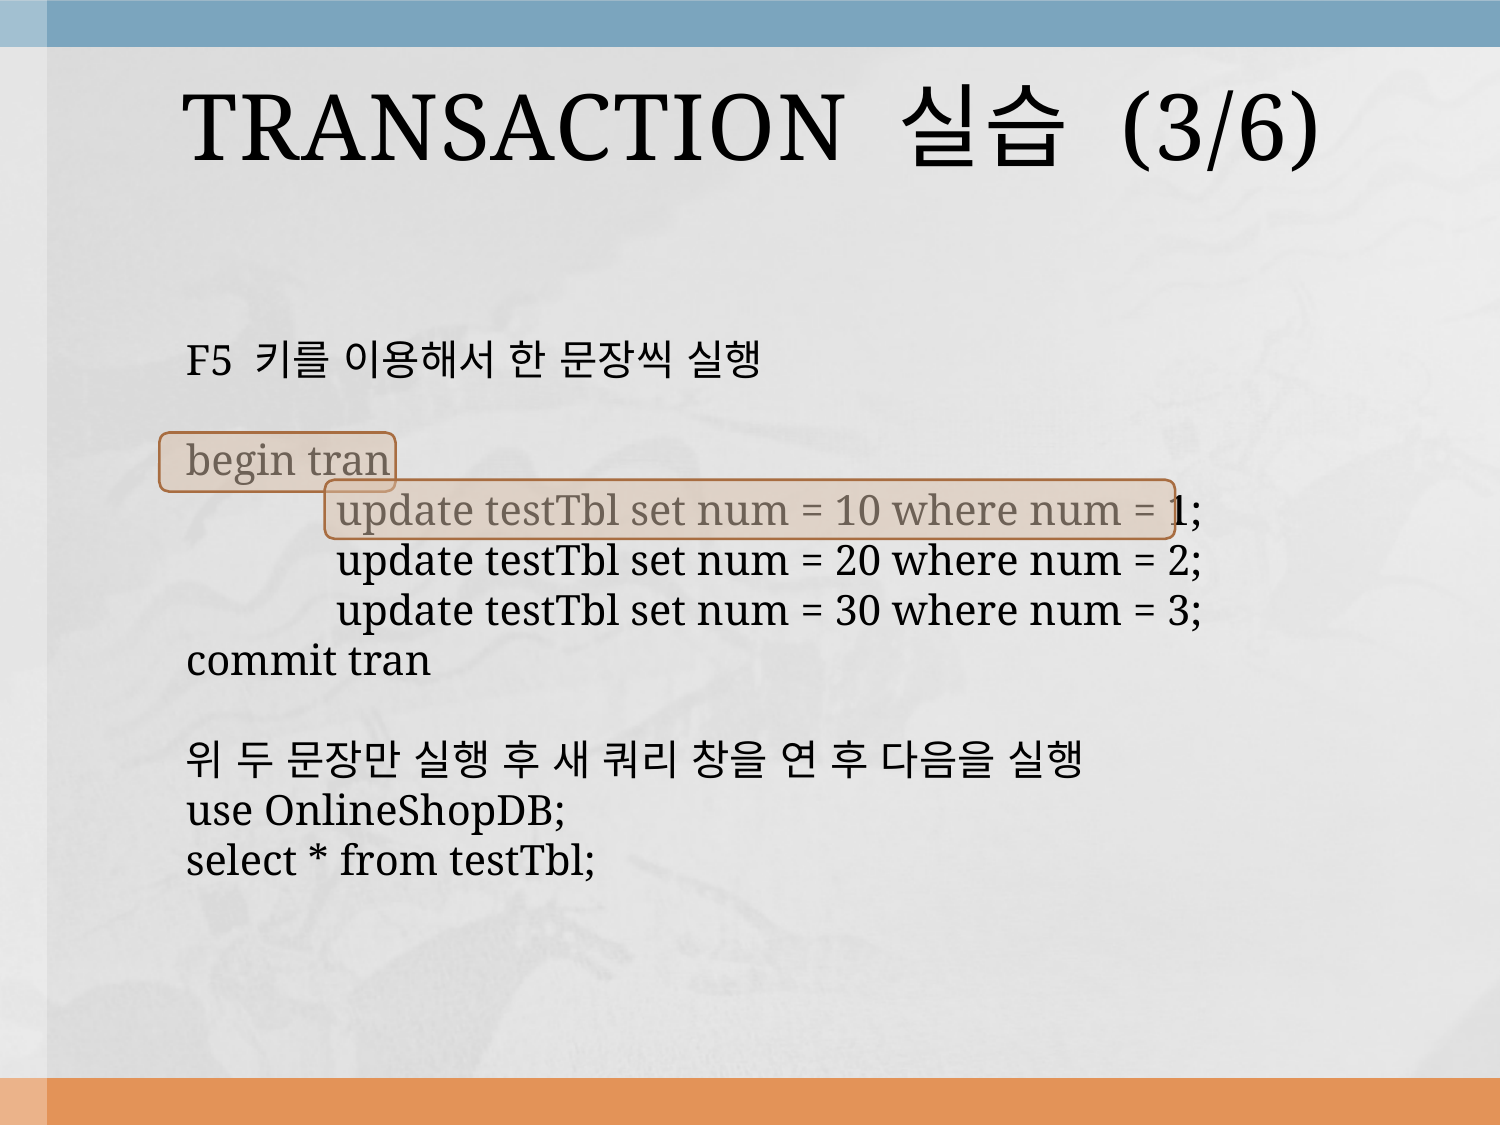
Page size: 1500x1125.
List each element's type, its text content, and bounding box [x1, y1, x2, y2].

text_box F5 키를 이용해서 한 문장씩 실행 begin tran update testTbl set num = 10 where num = 1; update testTbl set num = 20 where num = 2; update testTbl set num = 30 where num = 3; commit tran 위 두 문장만 실행 후 새 쿼리 창을 연 후 다음을 실행 use OnlineShopDB; select * from testTbl; [171, 326, 1329, 942]
text_box [157, 431, 397, 493]
text_box [323, 478, 1177, 541]
title TRANSACTION 실습 (3/6) [49, 46, 1454, 202]
